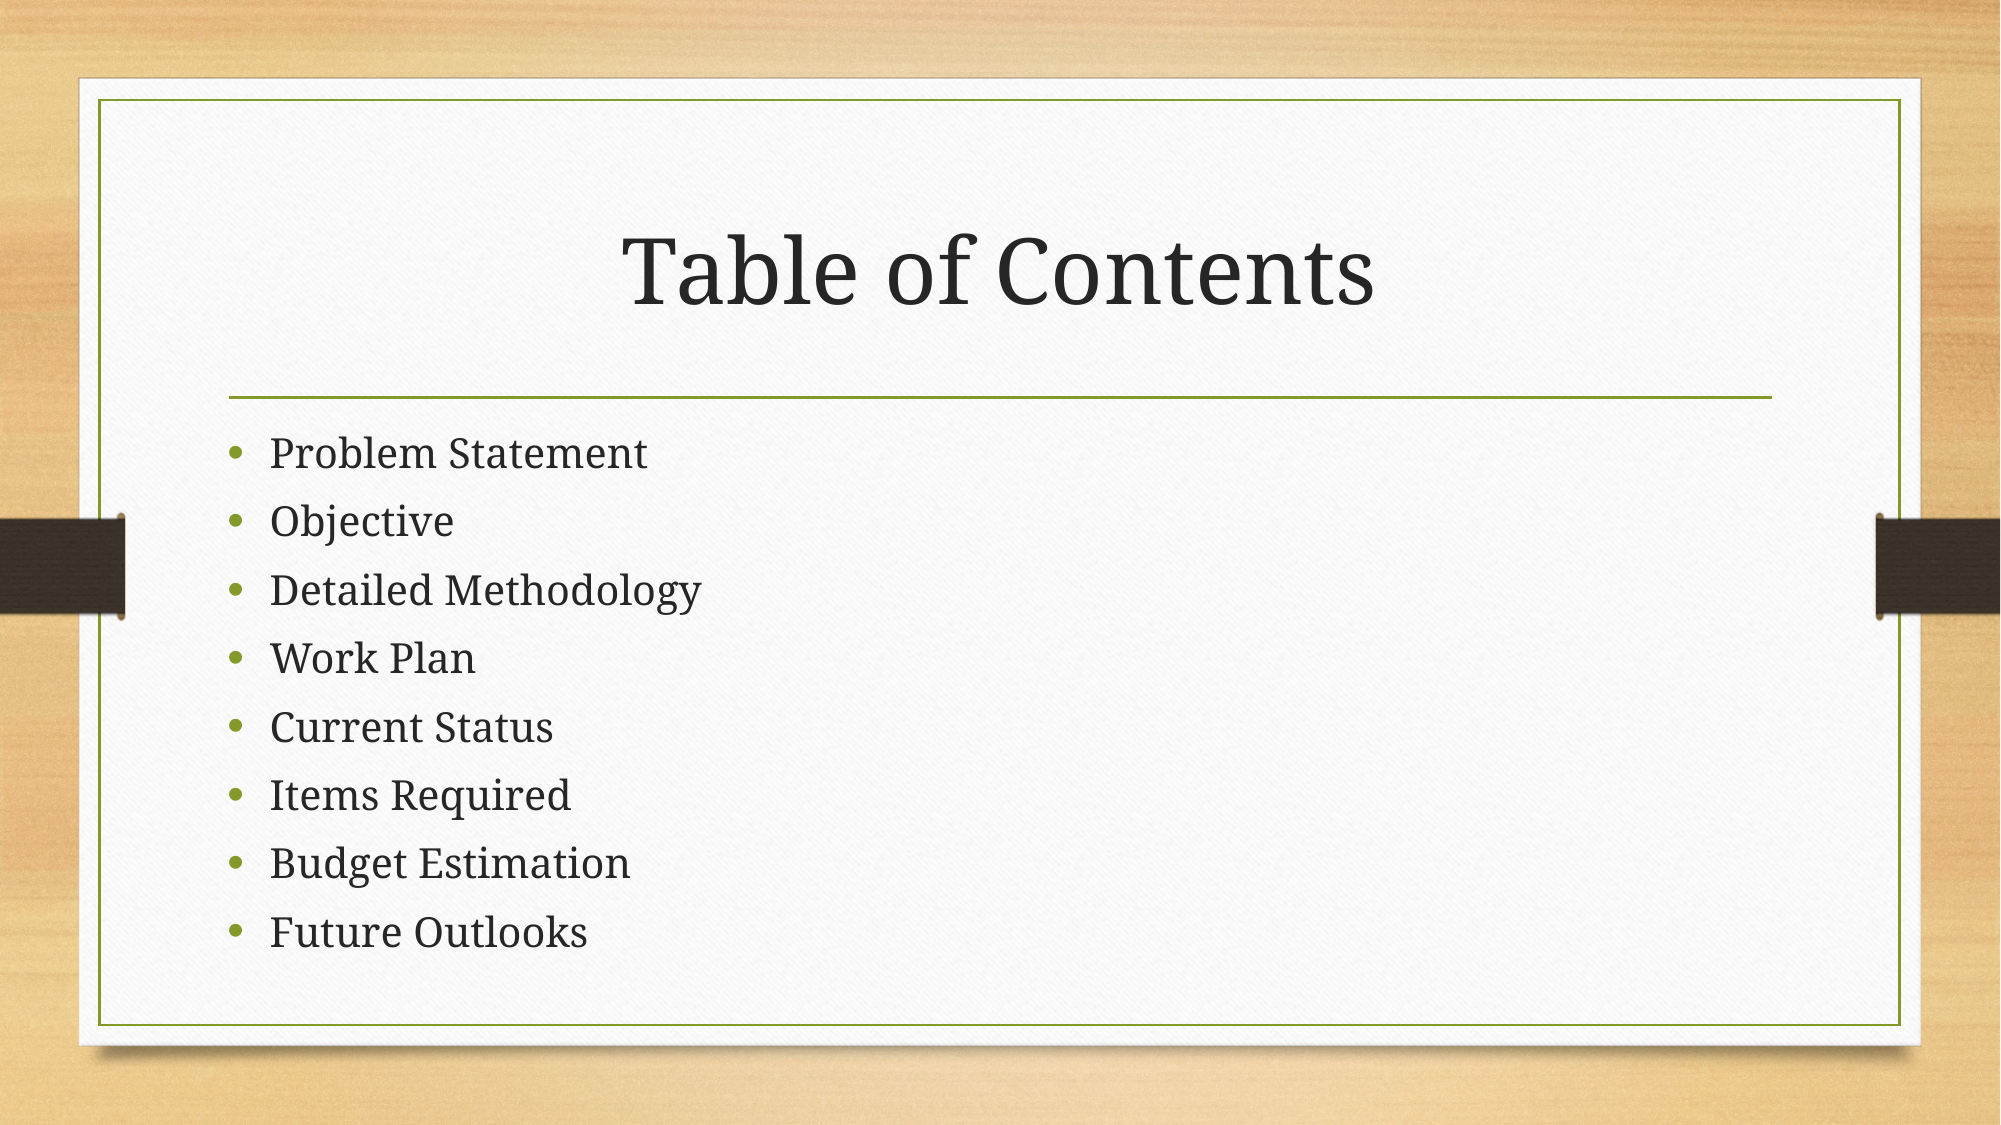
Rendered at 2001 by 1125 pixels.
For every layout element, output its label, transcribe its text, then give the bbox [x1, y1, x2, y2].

list Problem Statement Objective Detailed Methodology Work Plan Current Status Items Required Budget Estimation Future Outlooks [212, 419, 1788, 964]
picture [0, 0, 2001, 1125]
title Table of Contents [212, 161, 1788, 375]
